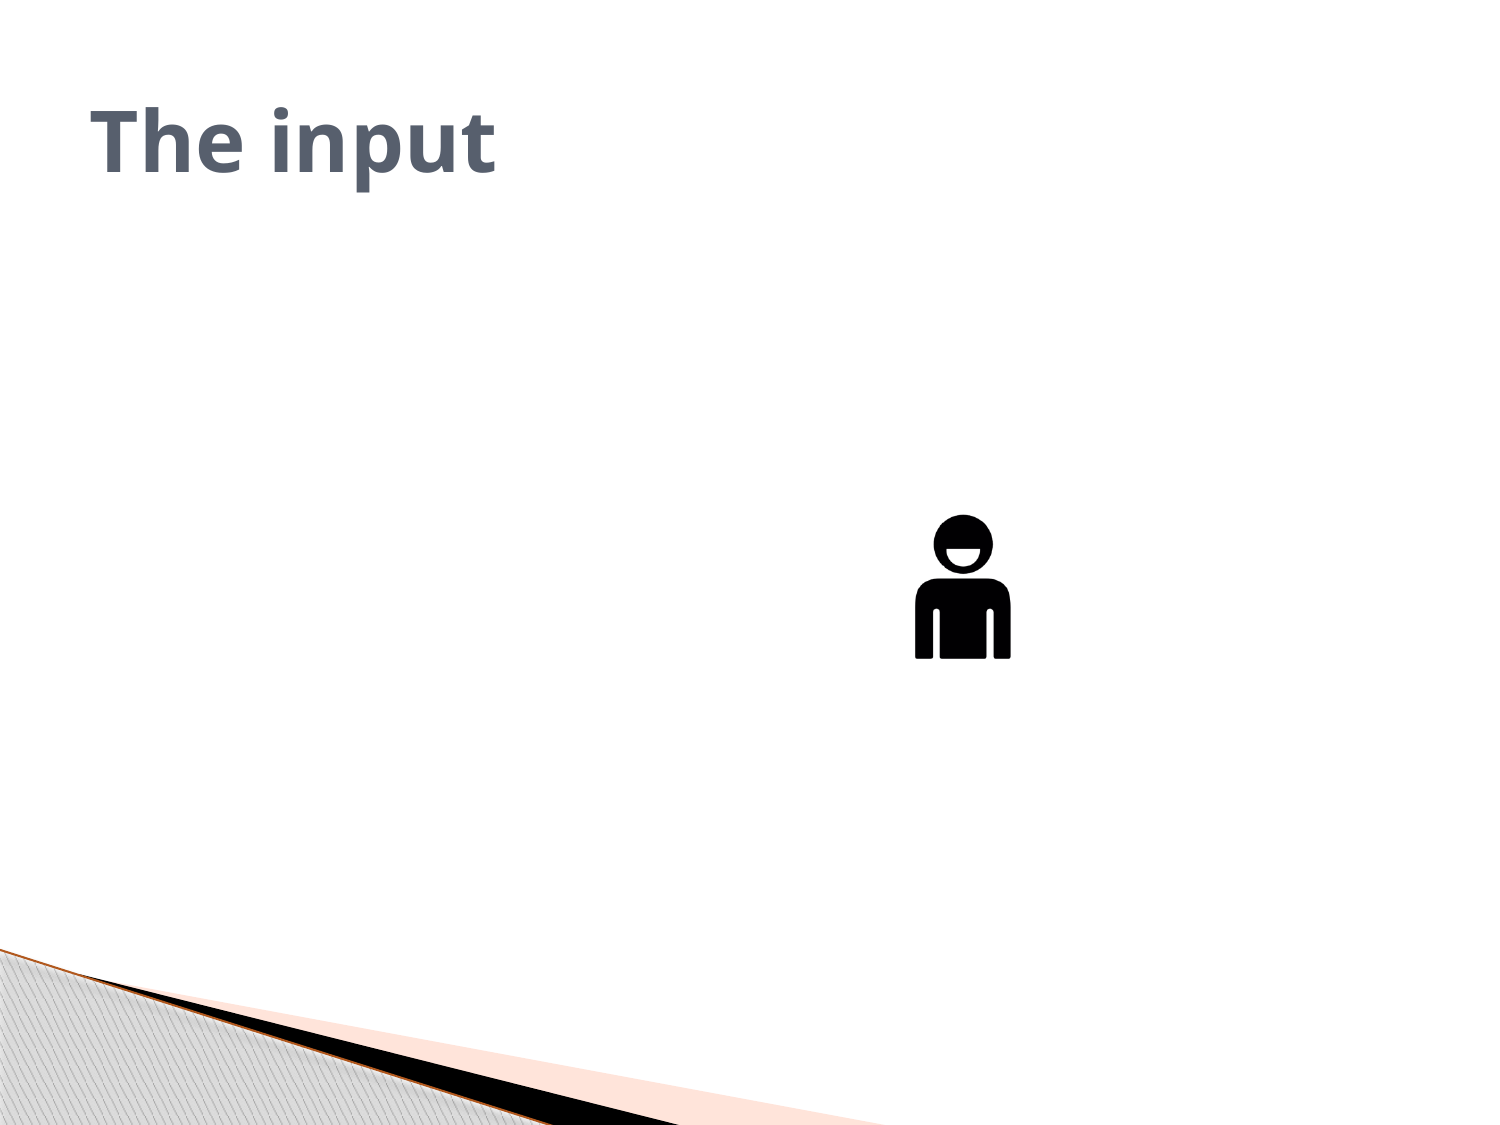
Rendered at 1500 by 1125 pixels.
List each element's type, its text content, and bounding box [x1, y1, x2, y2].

title The input [75, 45, 1425, 233]
picture [903, 511, 1105, 662]
